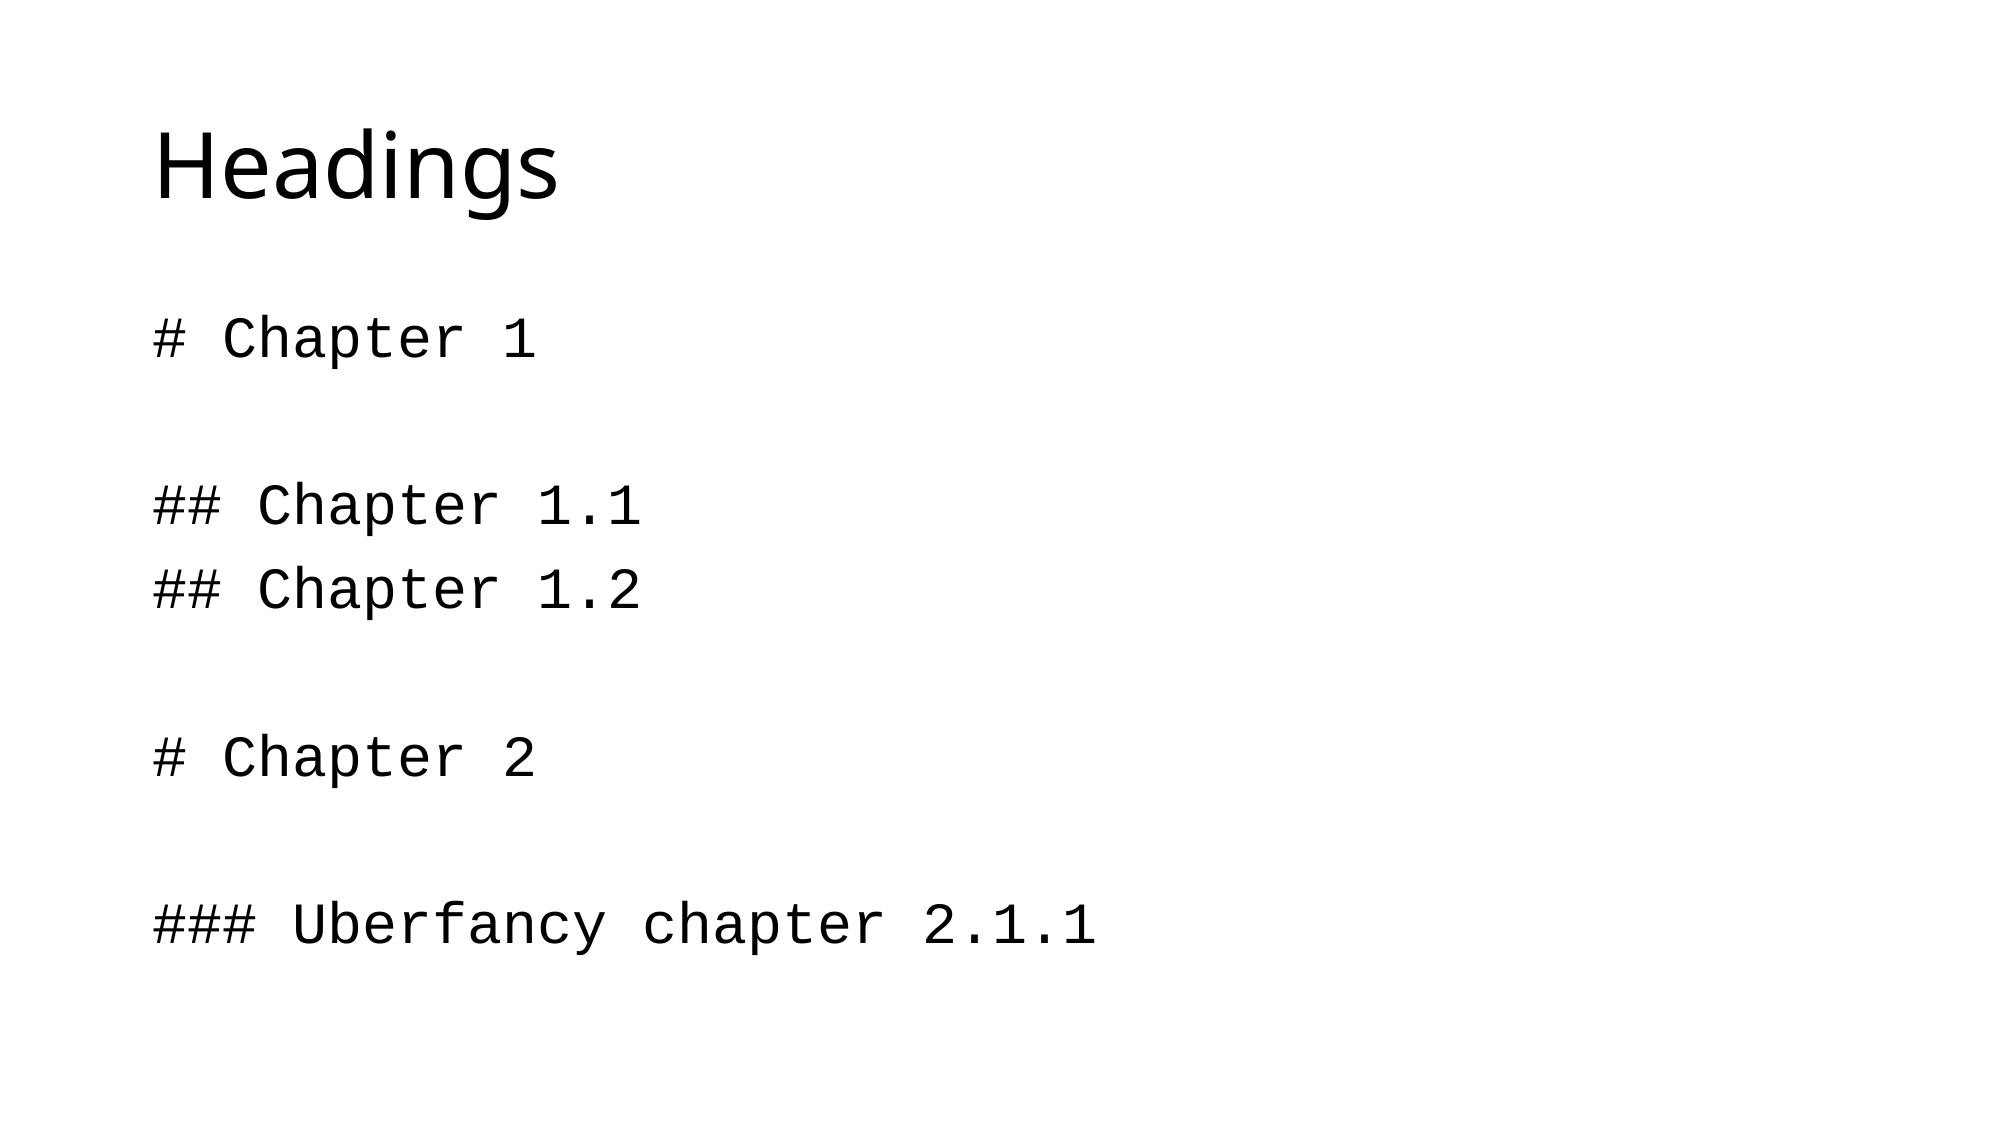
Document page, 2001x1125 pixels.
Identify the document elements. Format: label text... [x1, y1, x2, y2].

title Headings [137, 59, 1863, 278]
list # Chapter 1 ## Chapter 1.1 ## Chapter 1.2 # Chapter 2 ### Uberfancy chapter 2.1.1 [137, 299, 1863, 1014]
